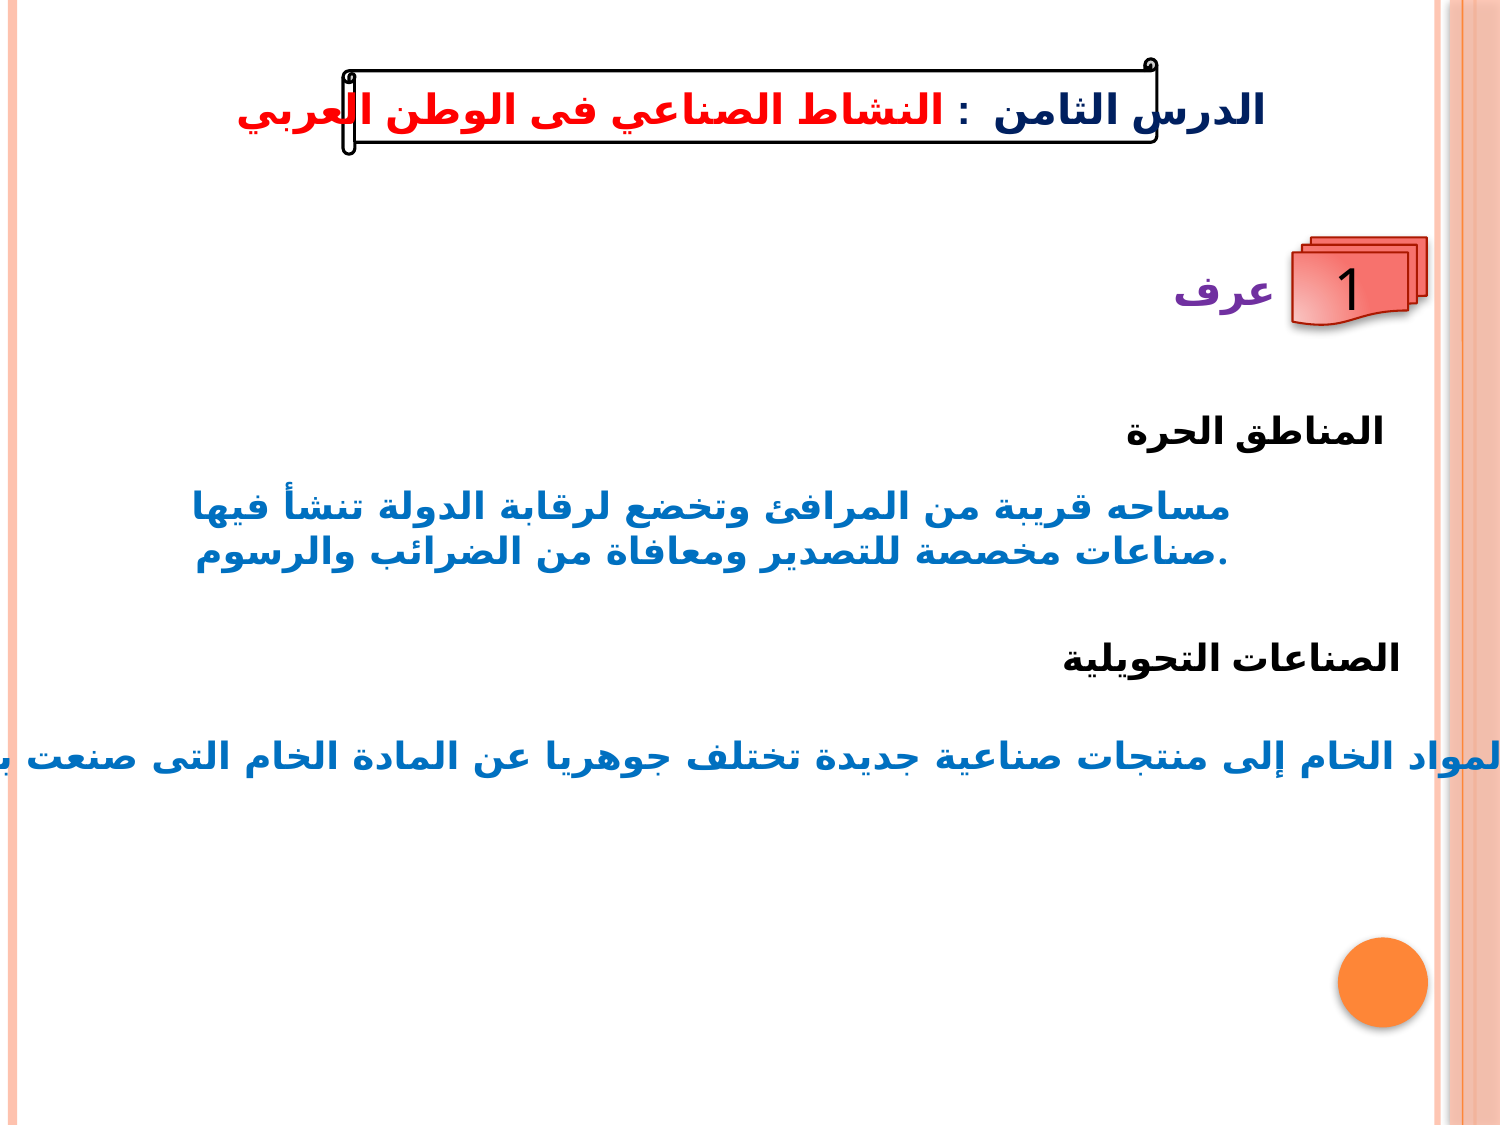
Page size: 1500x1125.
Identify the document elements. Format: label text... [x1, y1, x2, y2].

text_box 1 [1291, 236, 1428, 326]
text_box الدرس الثامن : النشاط الصناعي فى الوطن العربي [221, 75, 1282, 141]
text_box [342, 141, 1155, 155]
text_box [343, 58, 1157, 75]
text_box [0, 0, 1500, 75]
text_box تحويل المواد الخام إلى منتجات صناعية جديدة تختلف جوهريا عن المادة الخام التى صنعت بها [0, 724, 1500, 785]
text_box الصناعات التحويلية [291, 626, 1417, 687]
text_box عرف [253, 256, 1291, 321]
text_box مساحه قريبة من المرافئ وتخضع لرقابة الدولة تنشأ فيها صناعات مخصصة للتصدير ومعافاة من الضرائب والرسوم. [99, 474, 1324, 580]
text_box المناطق الحرة [274, 399, 1400, 460]
